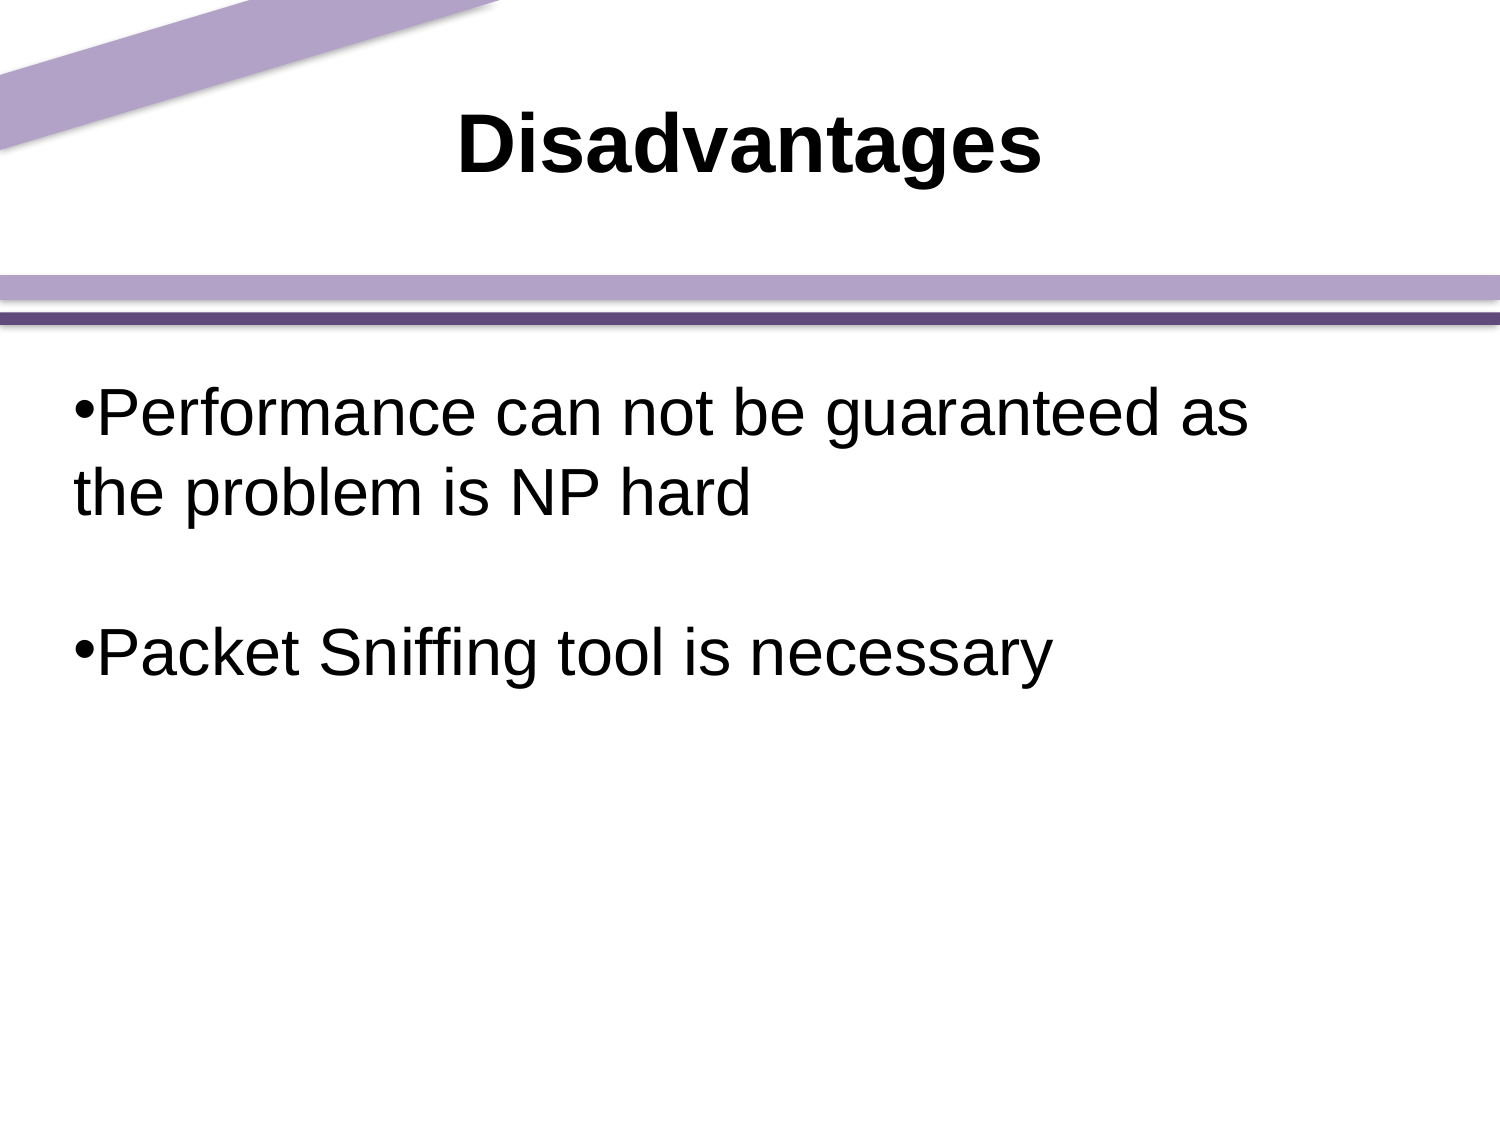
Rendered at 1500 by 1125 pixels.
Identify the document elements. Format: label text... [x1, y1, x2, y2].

text_box Performance can not be guaranteed as the problem is NP hard Packet Sniffing tool is necessary [58, 335, 1301, 696]
title Disadvantages [75, 45, 1425, 233]
text_box [0, 310, 1500, 327]
text_box [0, 273, 1500, 302]
text_box [0, 0, 502, 152]
